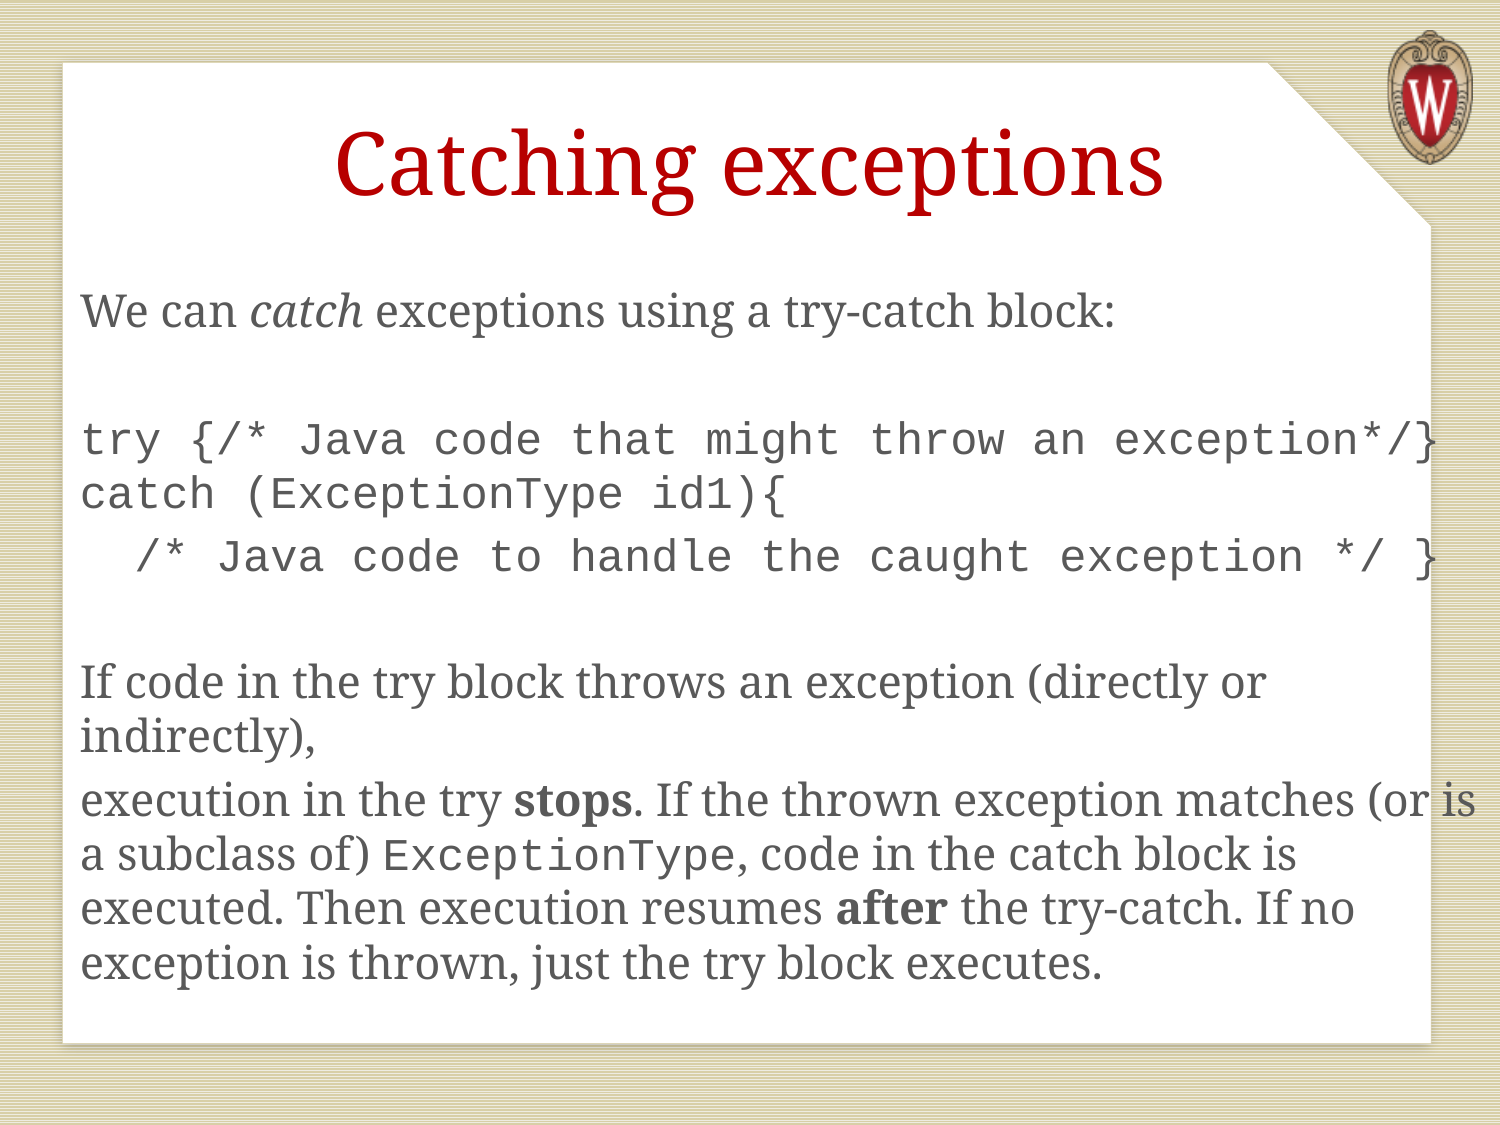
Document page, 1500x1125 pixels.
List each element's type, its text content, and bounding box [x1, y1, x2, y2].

title Catching exceptions [112, 108, 1388, 282]
subtitle We can catch exceptions using a try-catch block: try {/* Java code that might throw an exception*/} catch (ExceptionType id1){ /* Java code to handle the caught exception */ } If code in the try block throws an exception (directly or indirectly), execution in the try stops. If the thrown exception matches (or is a subclass of) ExceptionType, code in the catch block is executed. Then execution resumes after the try-catch. If no exception is thrown, just the try block executes. [79, 282, 1482, 991]
